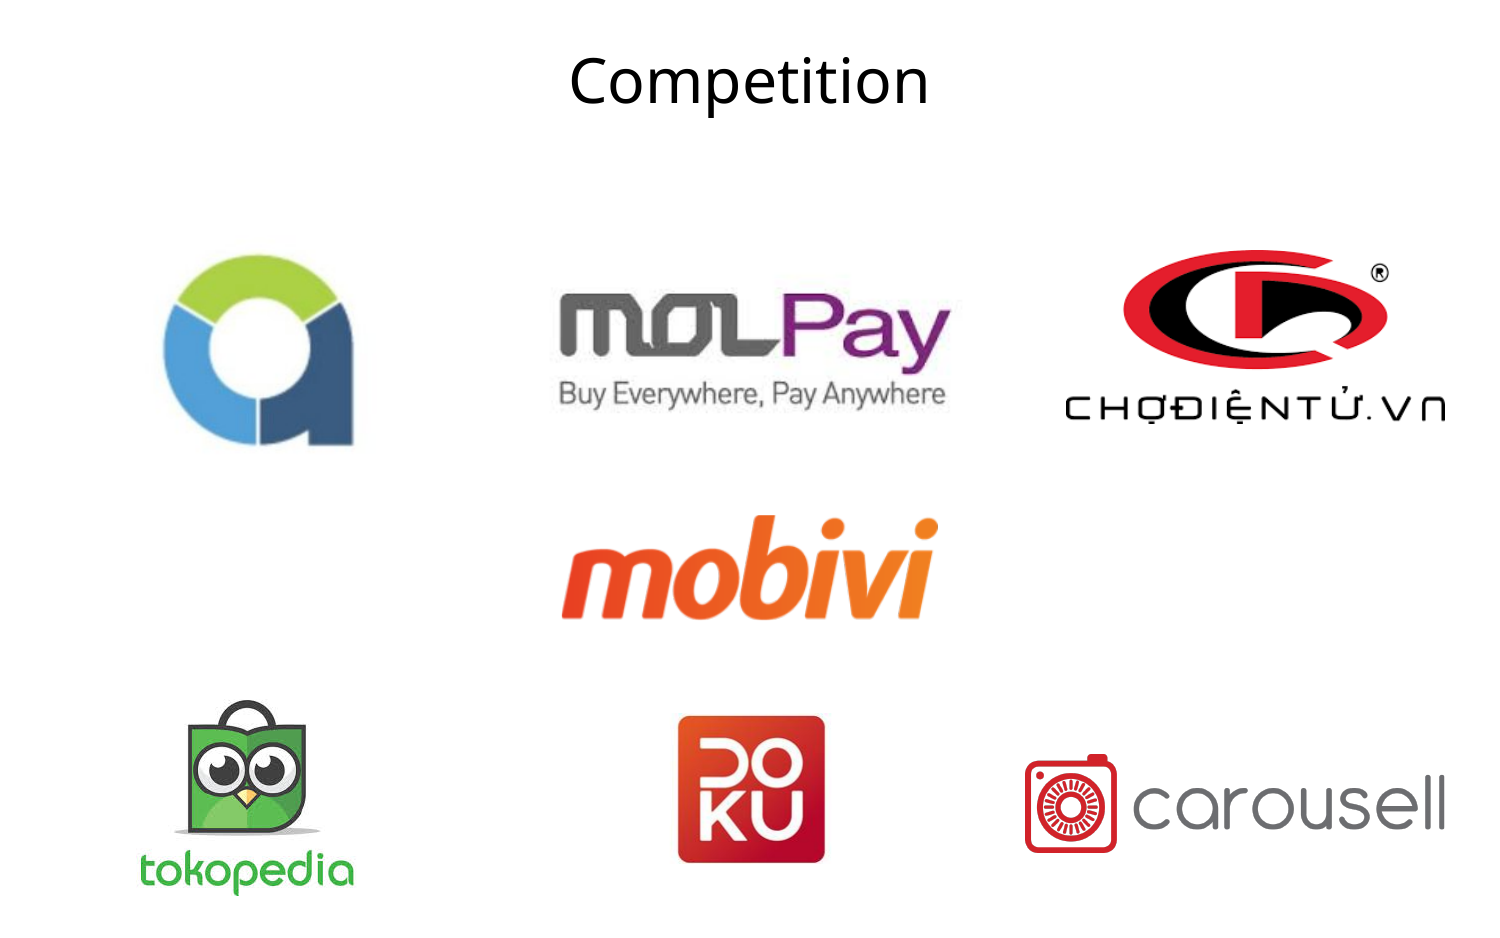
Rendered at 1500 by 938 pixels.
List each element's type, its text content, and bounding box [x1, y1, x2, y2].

picture [574, 713, 926, 865]
picture [499, 250, 1001, 451]
picture [136, 234, 385, 484]
picture [1025, 754, 1445, 854]
picture [136, 682, 357, 904]
picture [560, 514, 939, 621]
picture [1066, 250, 1445, 424]
title Competition [75, 0, 1425, 157]
